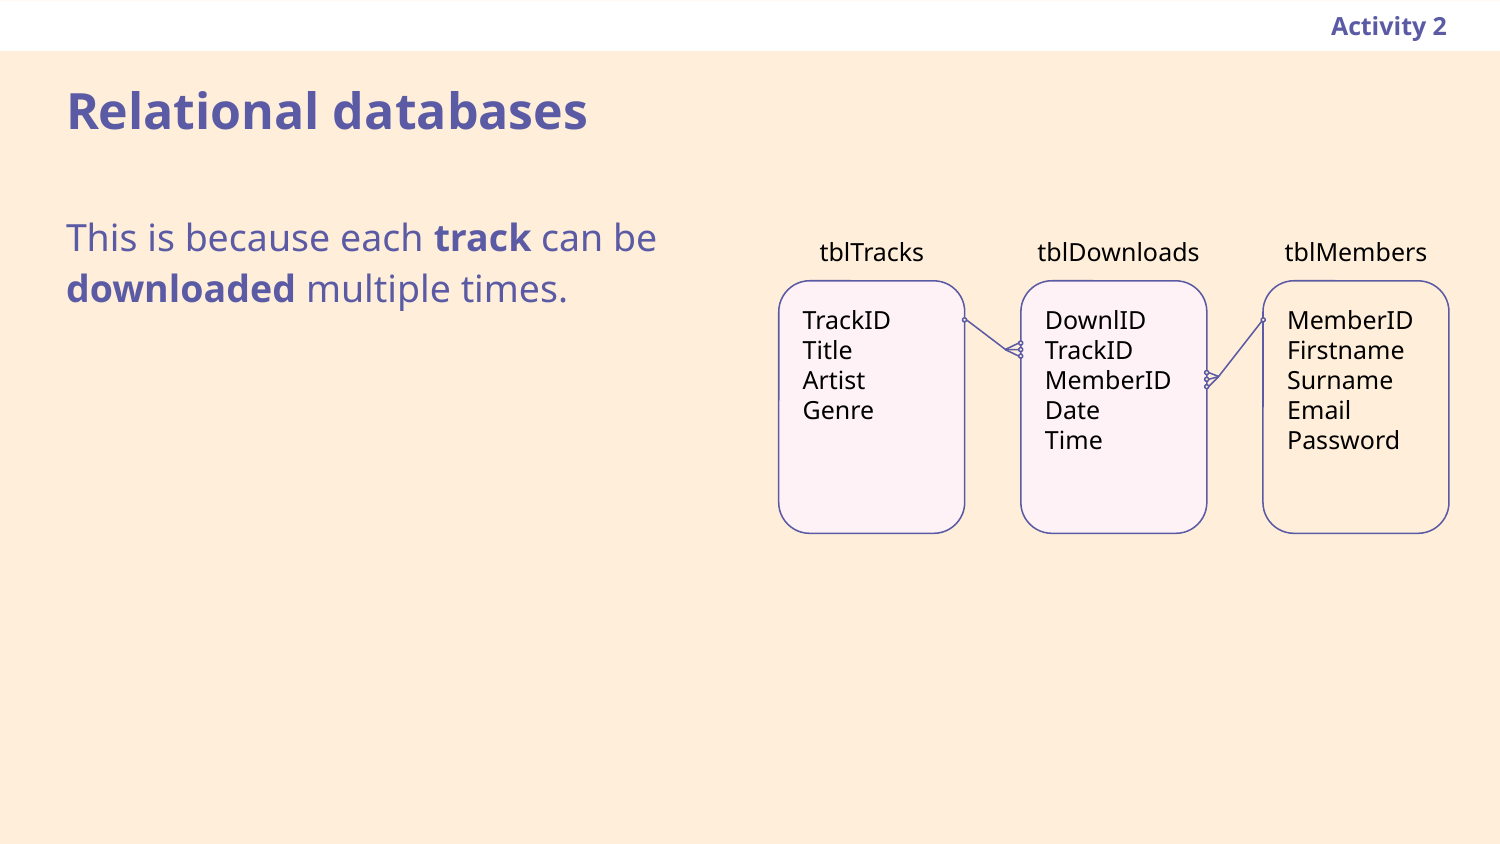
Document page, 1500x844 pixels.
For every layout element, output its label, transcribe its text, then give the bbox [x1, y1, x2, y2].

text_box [1004, 349, 1019, 357]
subtitle Activity 2 [862, 0, 1448, 52]
text_box MemberID Firstname Surname Email Password [1262, 281, 1449, 534]
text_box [1208, 376, 1219, 387]
text_box TrackID Title Artist Genre [778, 281, 965, 534]
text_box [1004, 342, 1019, 348]
text_box DownlID TrackID MemberID Date Time [1020, 281, 1207, 534]
text_box tblDownloads [1011, 221, 1227, 281]
text_box tblTracks [778, 221, 965, 281]
text_box tblMembers [1248, 221, 1464, 281]
list This is because each track can be downloaded multiple times. [51, 191, 723, 793]
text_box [966, 319, 1006, 350]
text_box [1218, 320, 1262, 377]
title Relational databases [51, 52, 1449, 167]
